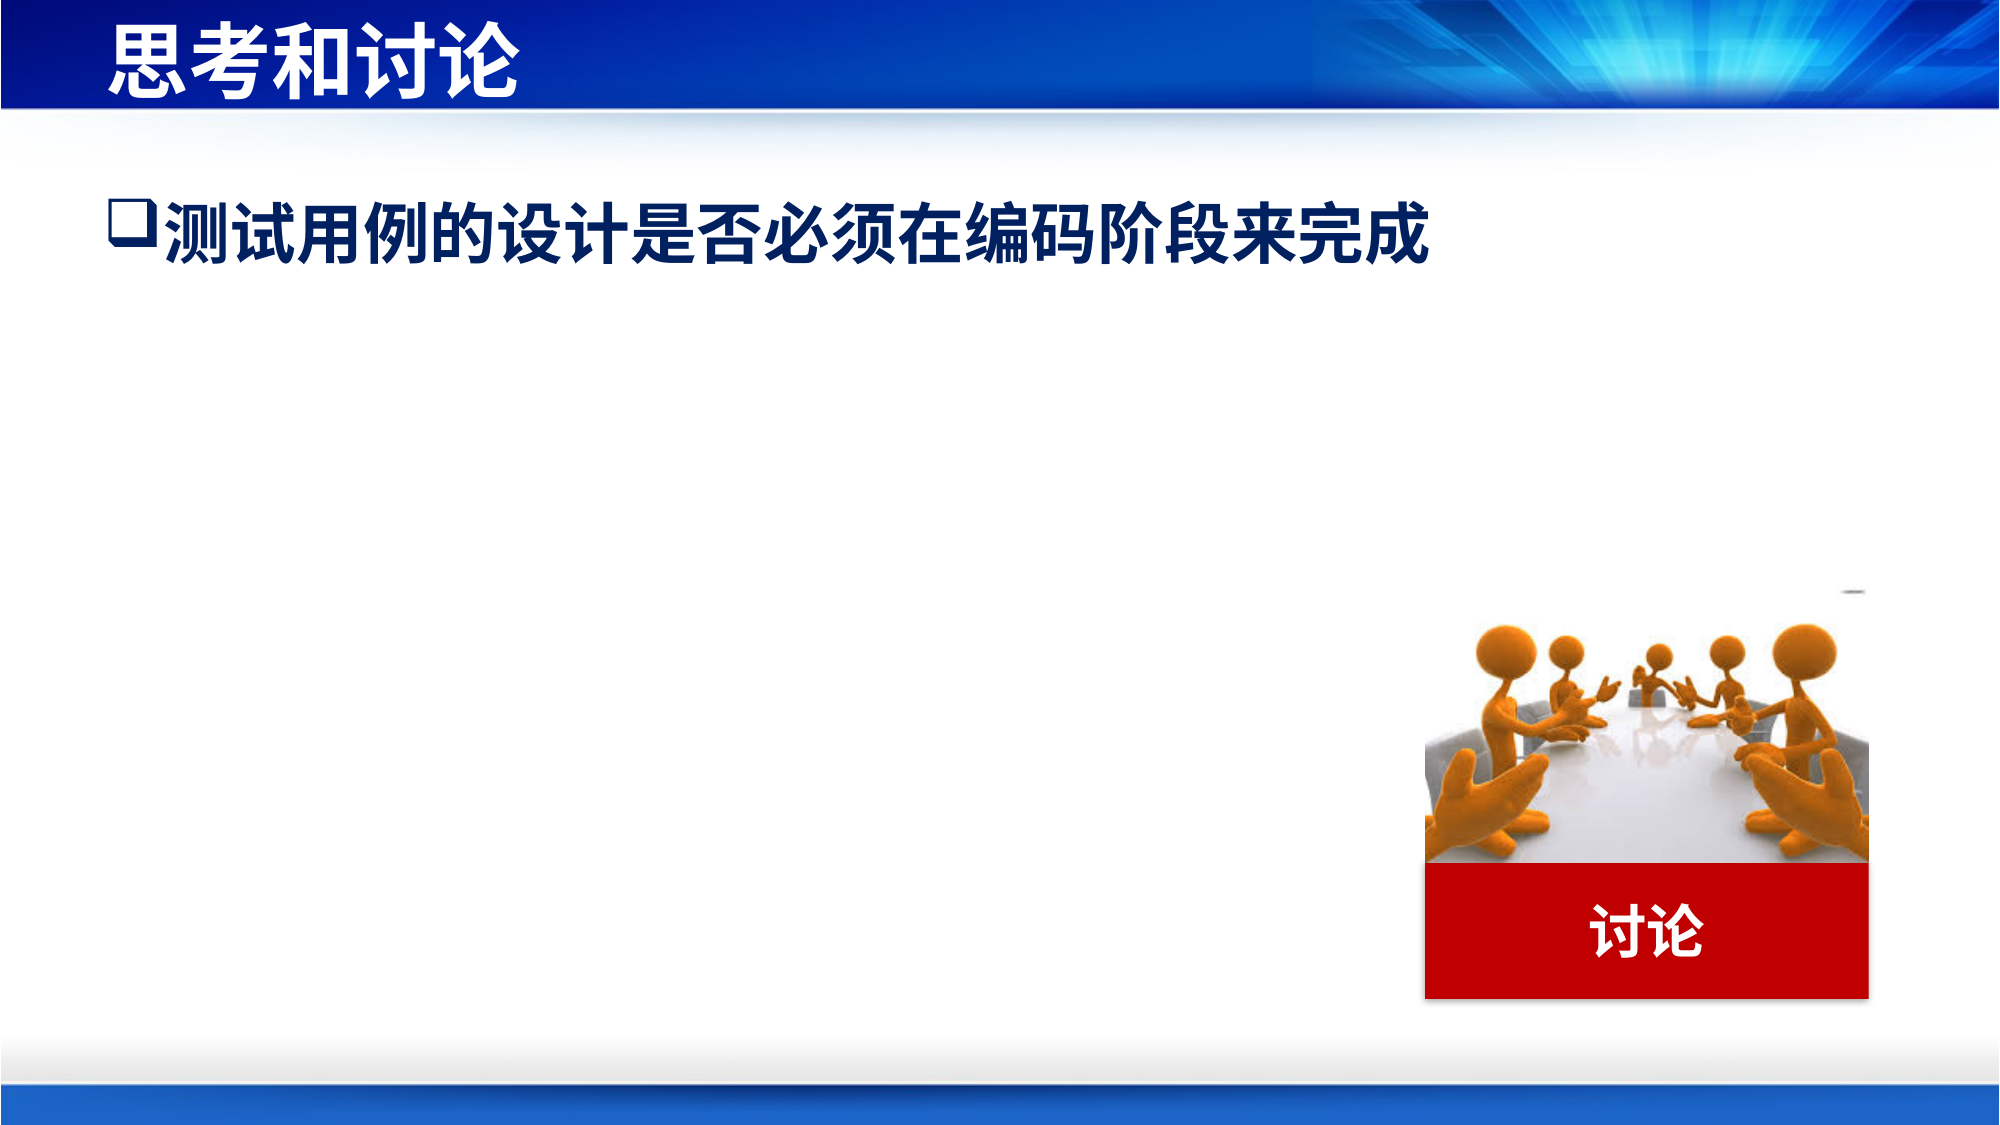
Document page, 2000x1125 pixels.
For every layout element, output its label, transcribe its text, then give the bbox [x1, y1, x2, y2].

picture [1, 0, 1999, 1125]
list 测试用例的设计是否必须在编码阶段来完成 [88, 184, 1880, 1012]
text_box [1424, 585, 1870, 1000]
title 思考和讨论 [90, 1, 1880, 118]
